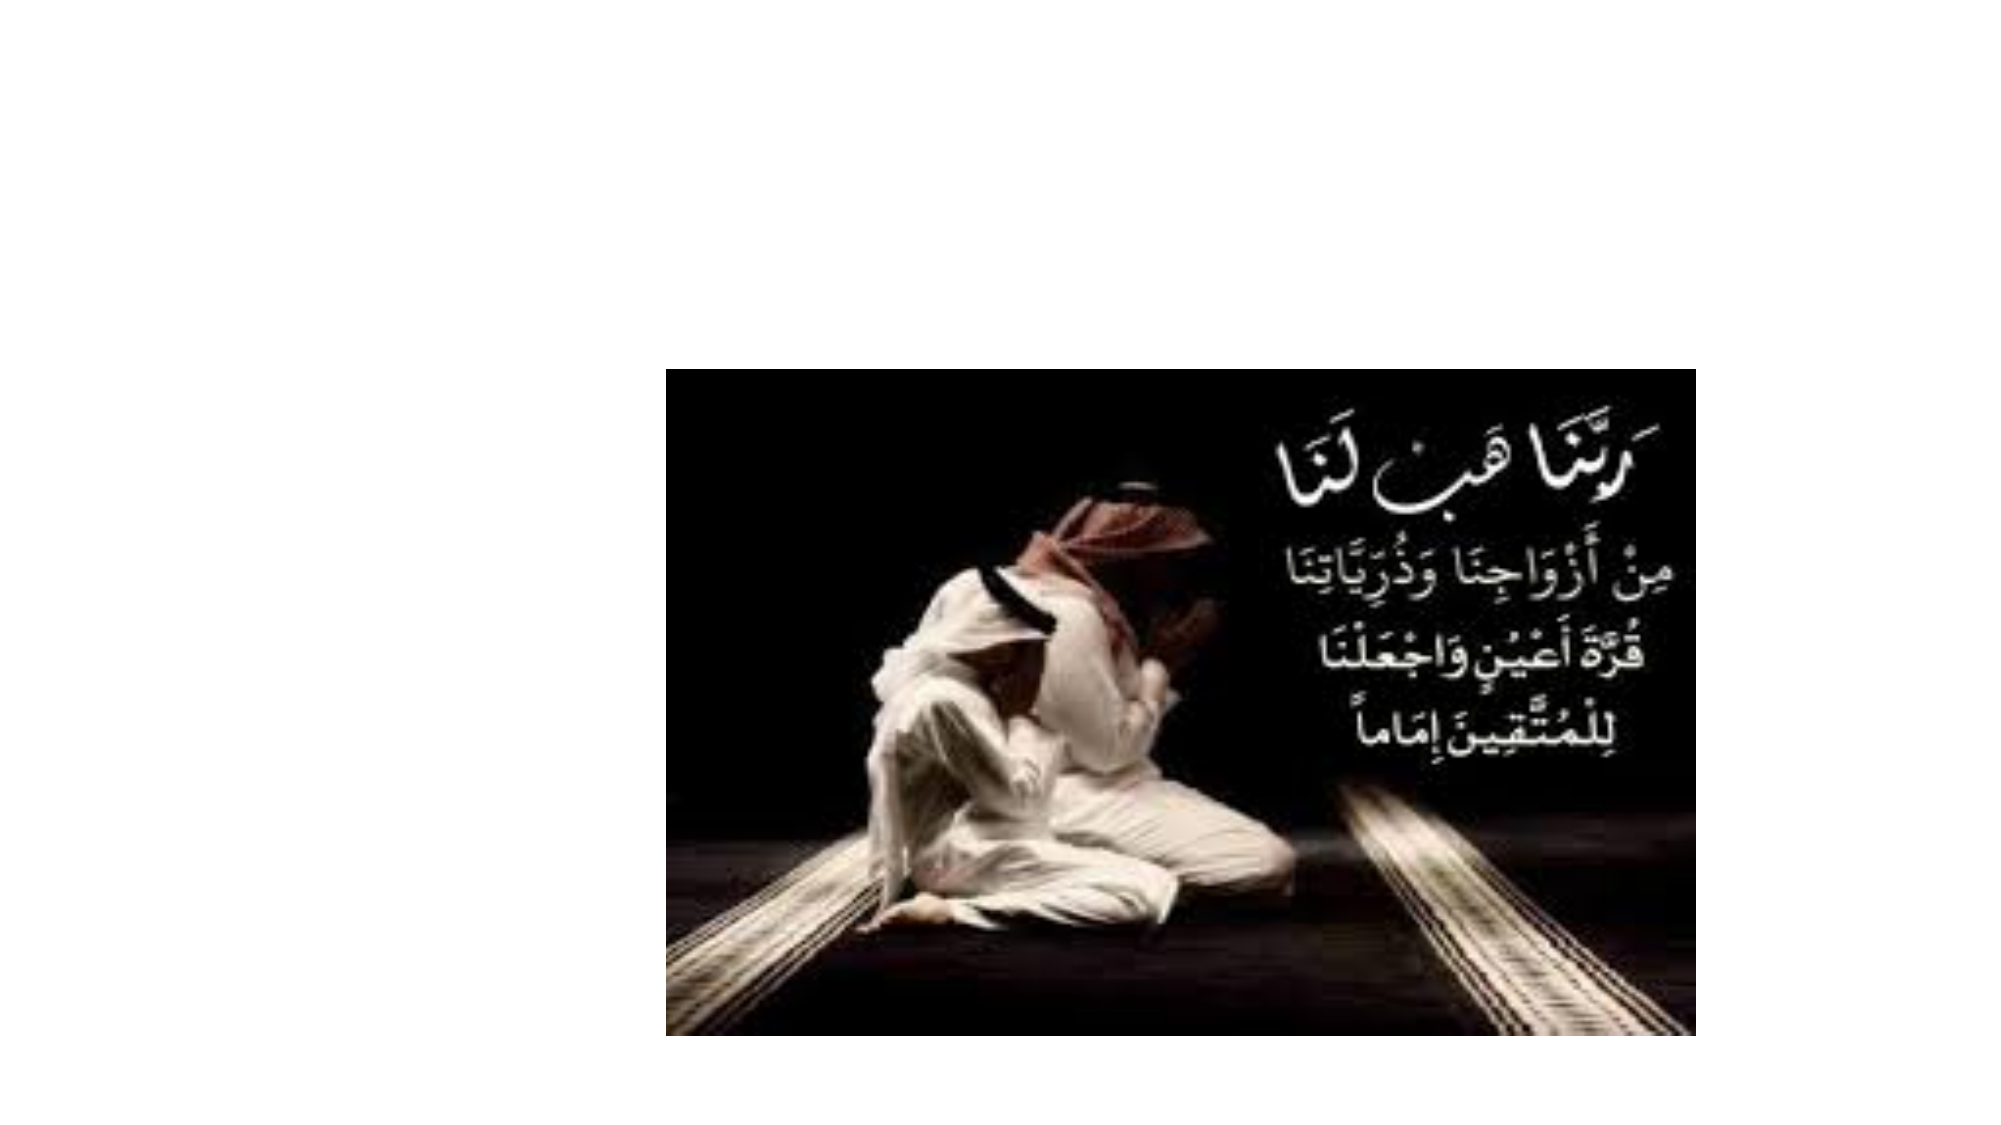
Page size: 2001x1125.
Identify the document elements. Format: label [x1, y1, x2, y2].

list [666, 369, 1696, 1036]
